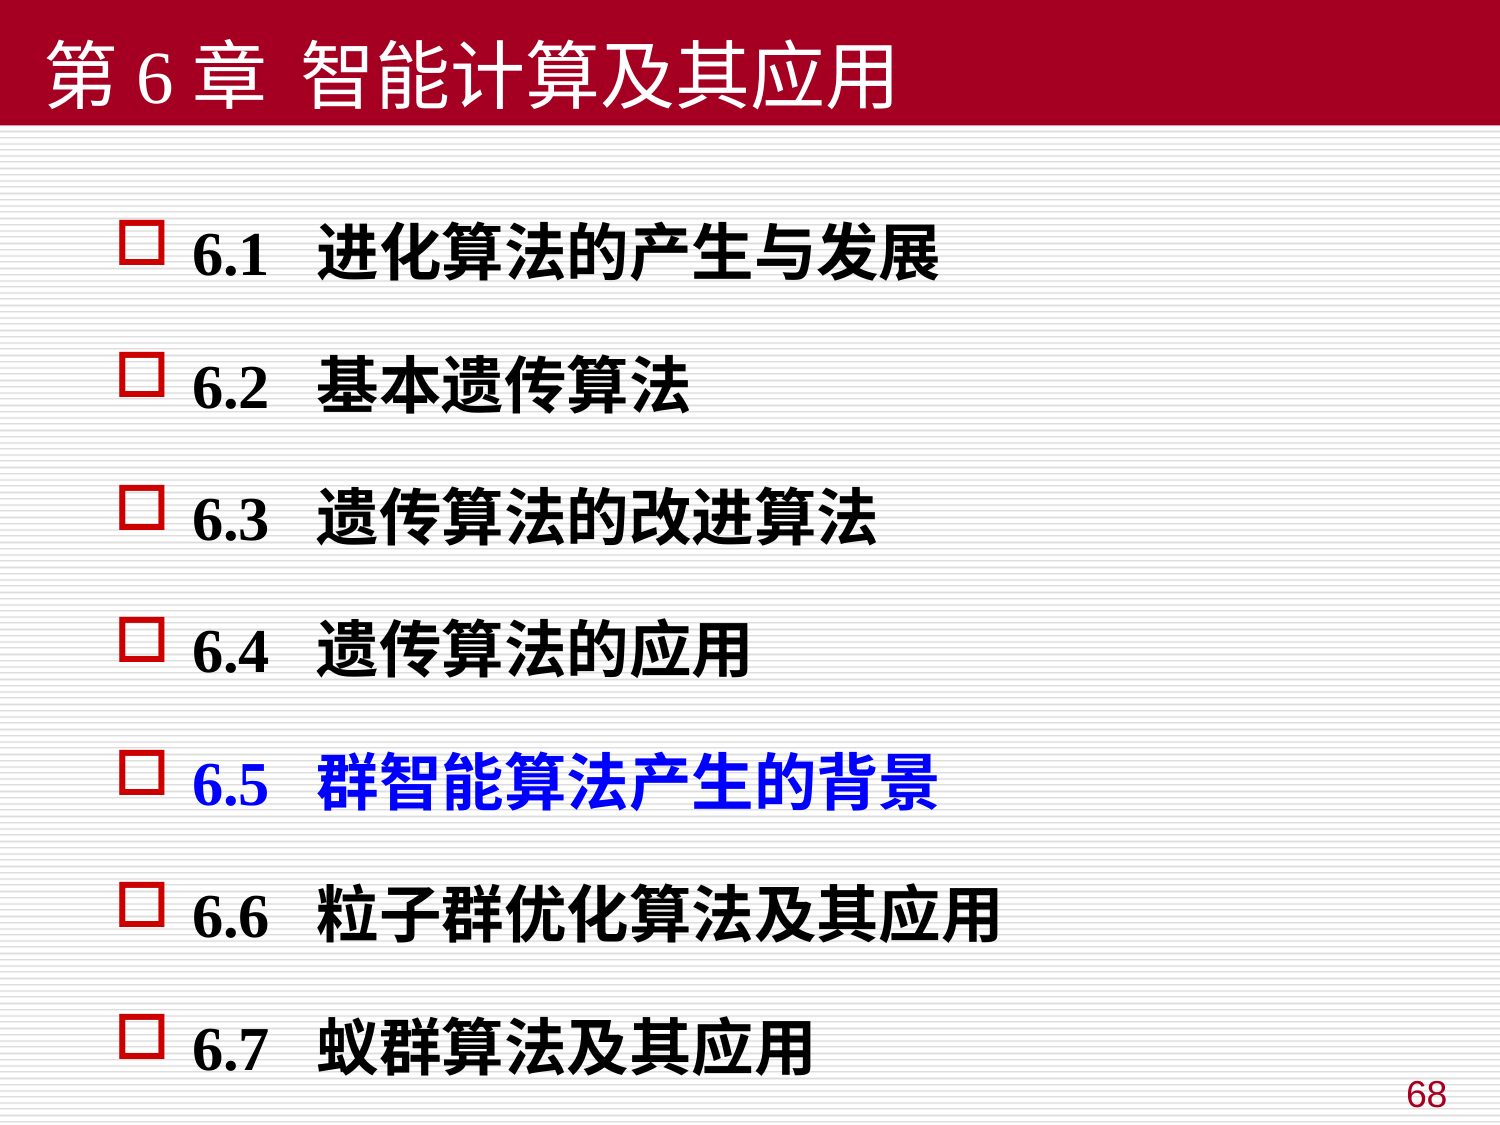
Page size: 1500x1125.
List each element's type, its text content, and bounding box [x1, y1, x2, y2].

slide_number 68 [1137, 1062, 1463, 1122]
text_box 6.1 进化算法的产生与发展 6.2 基本遗传算法 6.3 遗传算法的改进算法 6.4 遗传算法的应用 6.5 群智能算法产生的背景 6.6 粒子群优化算法及其应用 6.7 蚁群算法及其应用 [100, 160, 1459, 1047]
picture [0, 126, 1500, 1125]
text_box 第6章 智能计算及其应用 [0, 0, 1500, 126]
